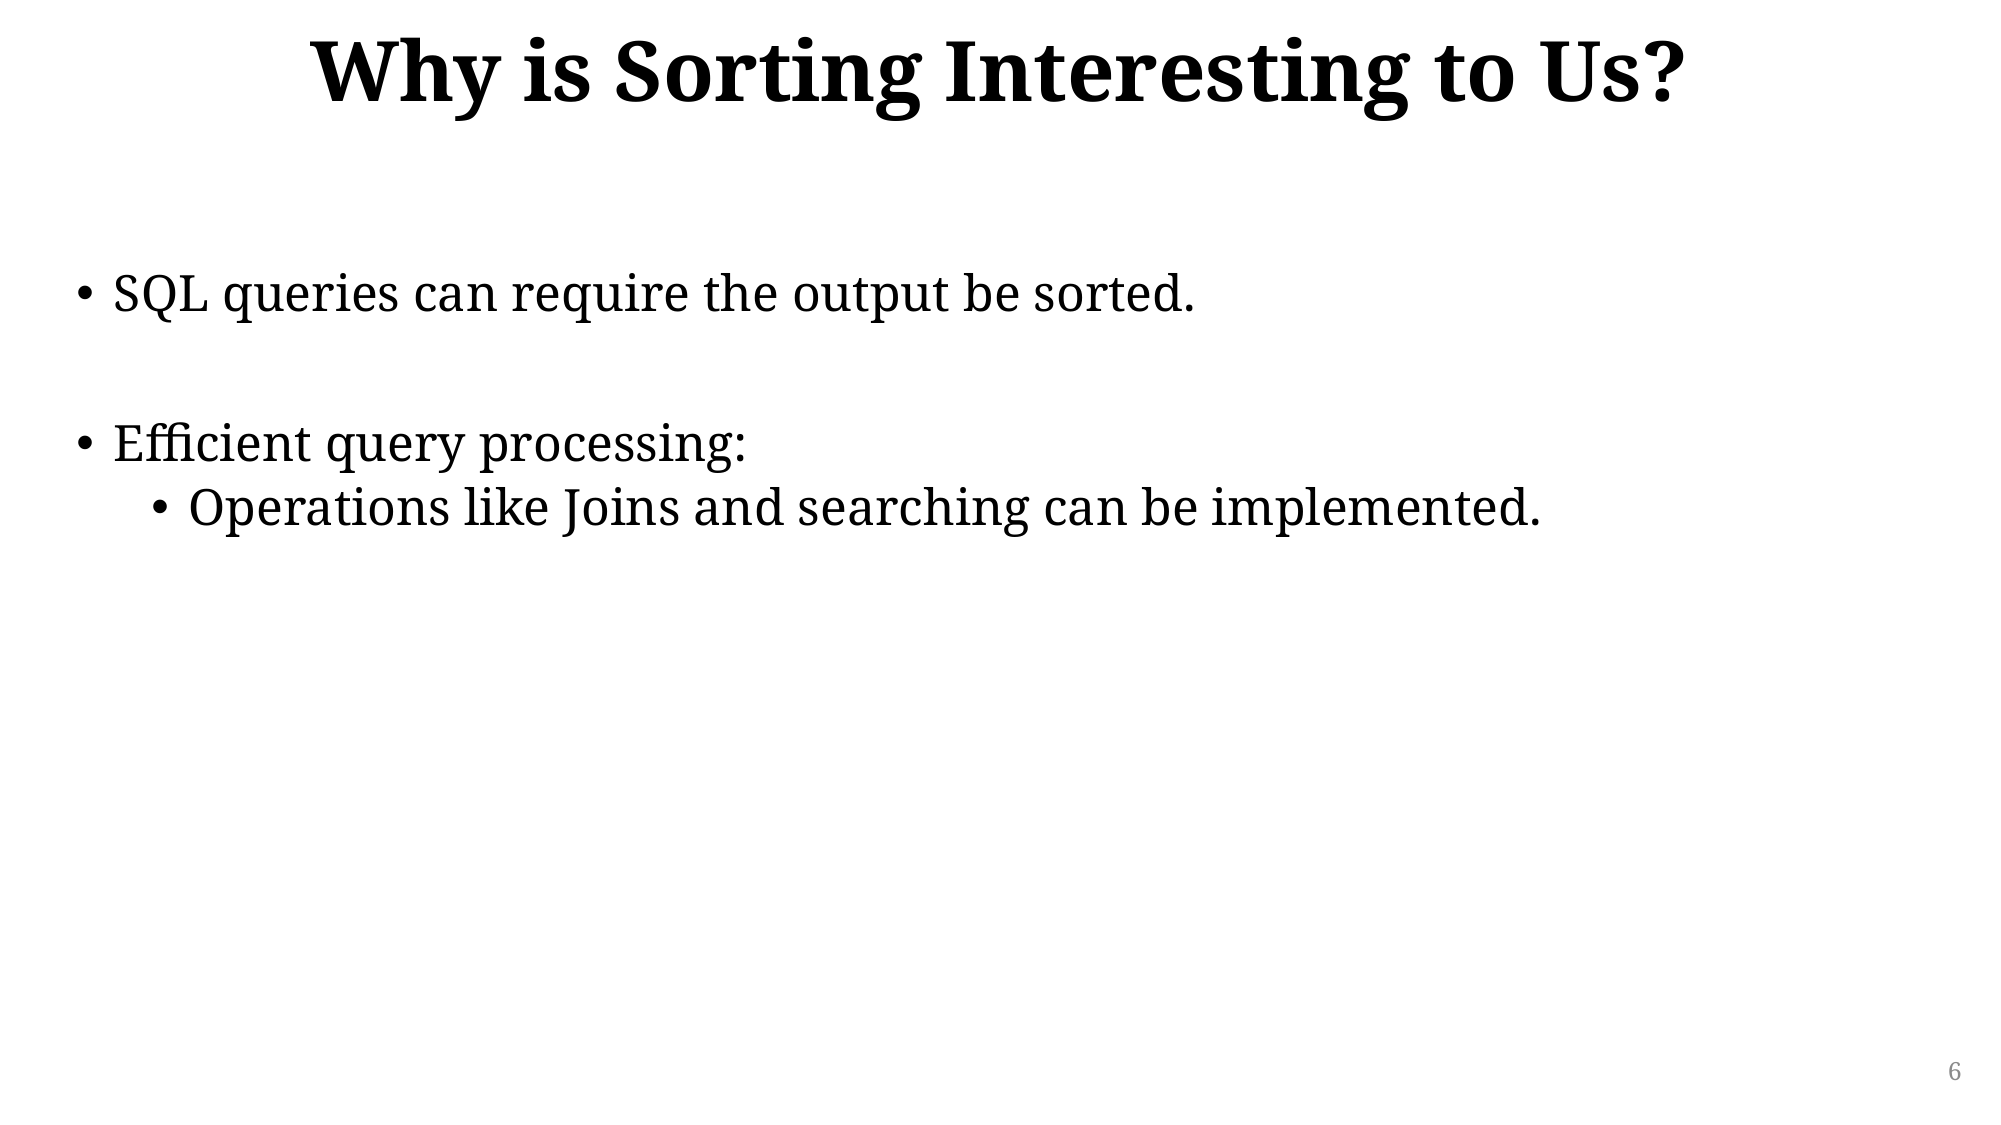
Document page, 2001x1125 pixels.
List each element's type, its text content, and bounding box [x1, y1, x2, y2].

title Why is Sorting Interesting to Us? [137, 0, 1863, 149]
slide_number 6 [1526, 1042, 1977, 1103]
list SQL queries can require the output be sorted. Efficient query processing: Operations like Joins and searching can be implemented. [61, 260, 2000, 981]
